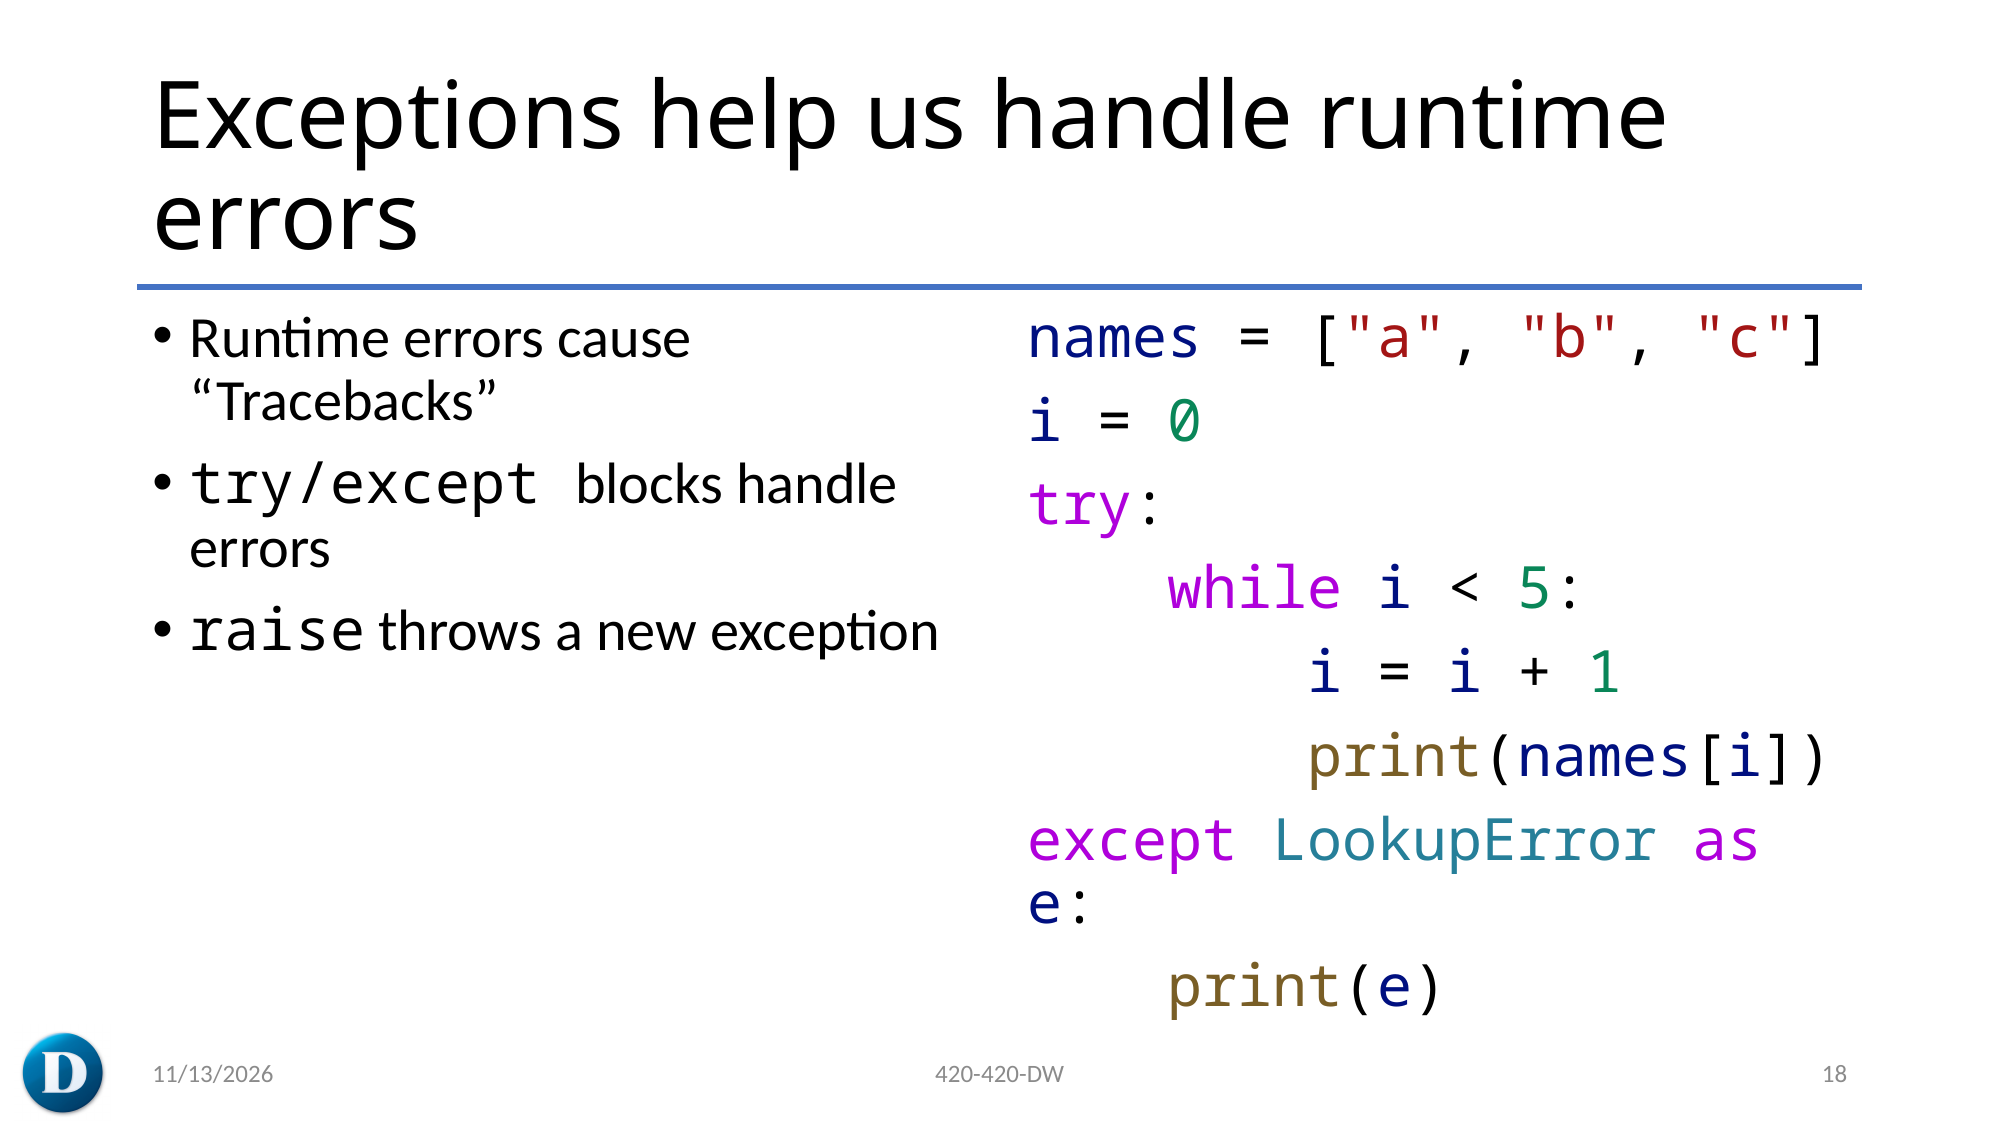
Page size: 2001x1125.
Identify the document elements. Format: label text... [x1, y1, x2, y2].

picture [14, 1024, 111, 1121]
list names = ["a", "b", "c"] i = 0 try: while i < 5: i = i + 1 print(names[i]) except LookupError as e: print(e) [1012, 299, 1863, 1014]
footer 420-420-DW [662, 1042, 1338, 1103]
title Exceptions help us handle runtime errors [137, 59, 1863, 278]
slide_number 18 [1412, 1042, 1863, 1103]
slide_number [137, 1042, 588, 1103]
list Runtime errors cause “Tracebacks” try/except blocks handle errors raise throws a new exception [137, 299, 988, 1014]
